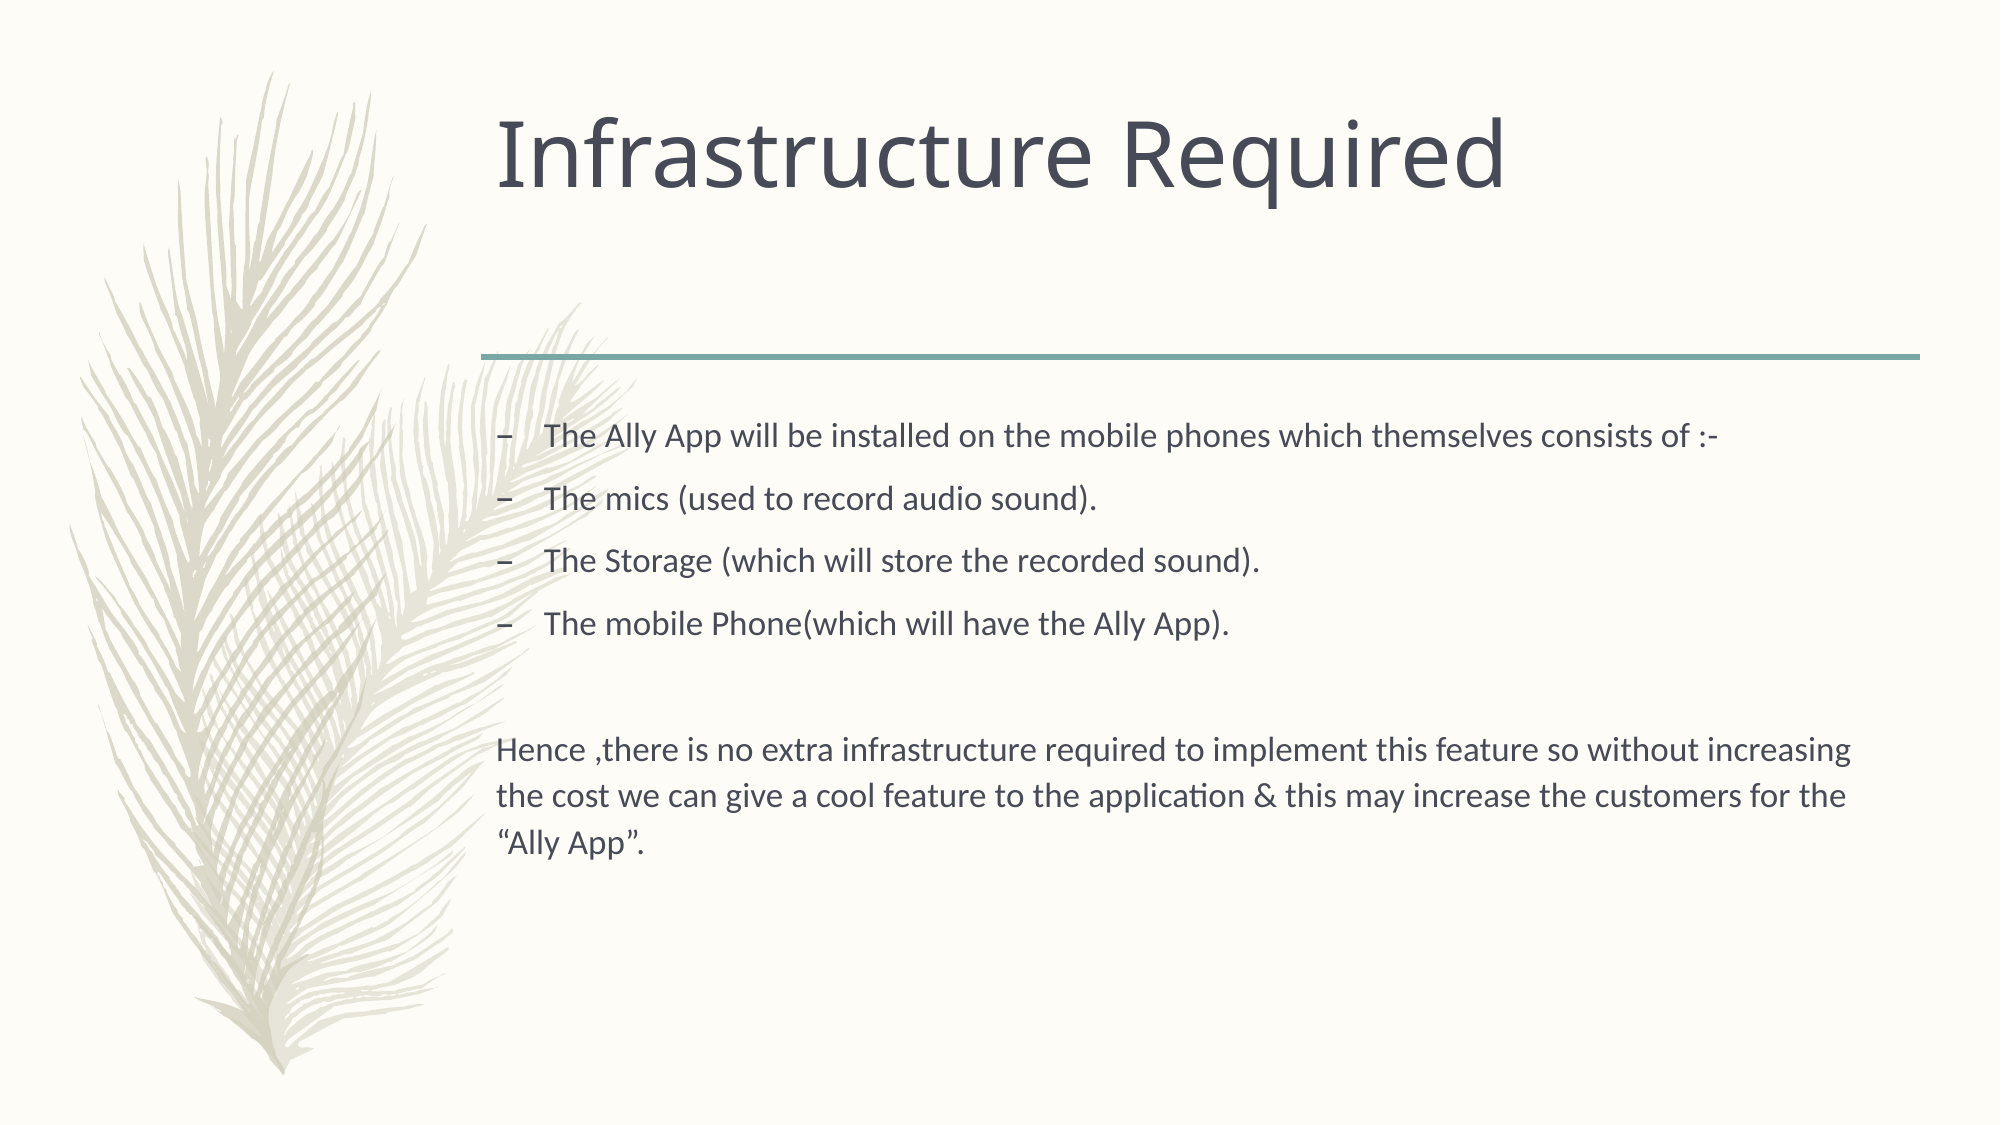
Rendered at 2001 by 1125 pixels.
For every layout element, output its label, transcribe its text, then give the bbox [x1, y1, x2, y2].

list The Ally App will be installed on the mobile phones which themselves consists of :- The mics (used to record audio sound). The Storage (which will store the recorded sound). The mobile Phone(which will have the Ally App). Hence ,there is no extra infrastructure required to implement this feature so without increasing the cost we can give a cool feature to the application & this may increase the customers for the “Ally App”. [481, 399, 1920, 999]
title Infrastructure Required [481, 93, 1920, 350]
